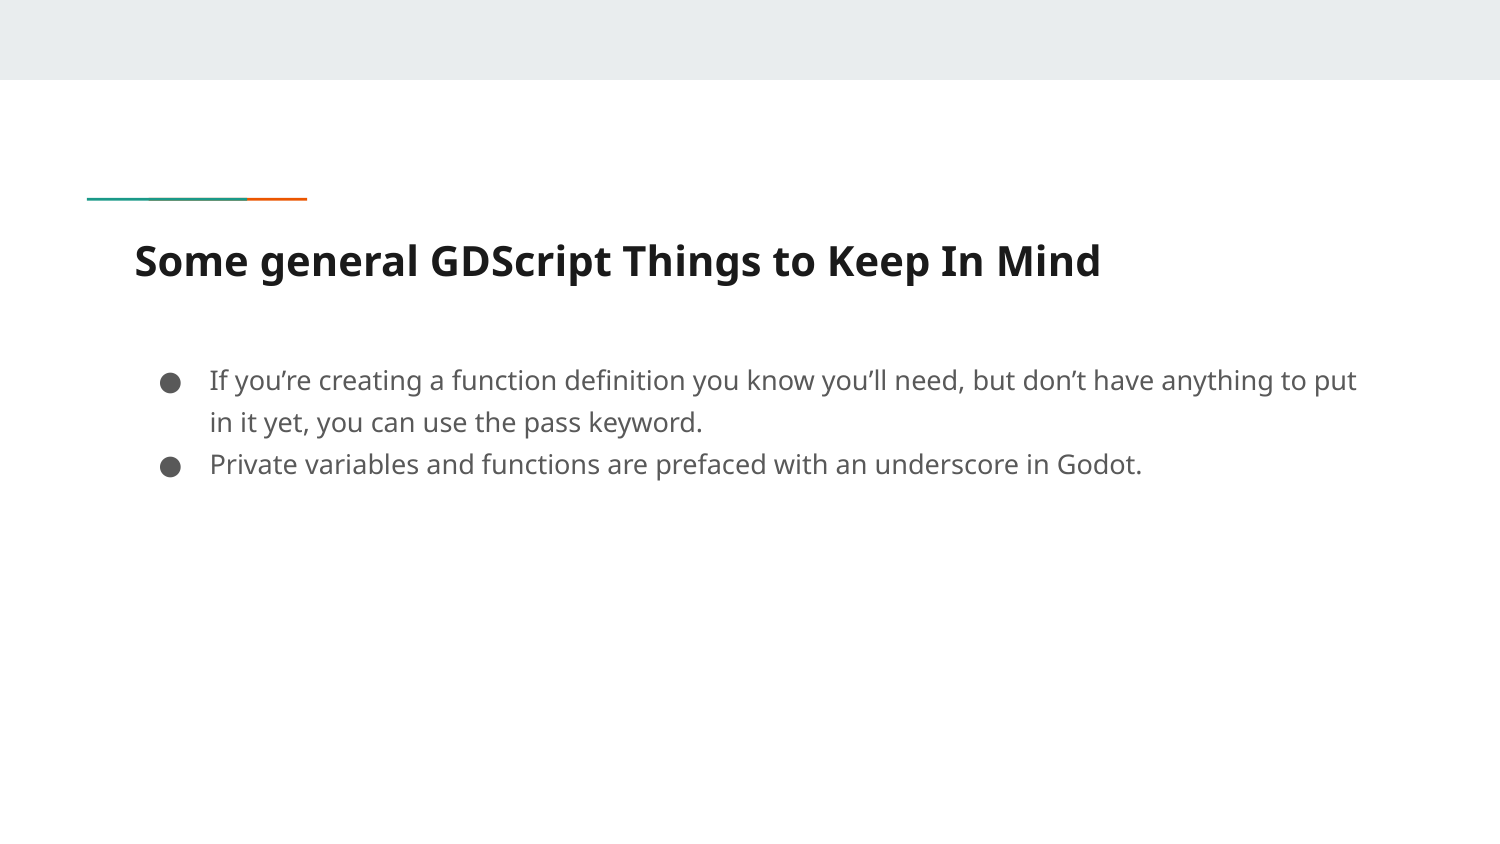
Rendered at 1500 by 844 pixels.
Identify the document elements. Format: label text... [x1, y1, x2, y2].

title Some general GDScript Things to Keep In Mind [119, 216, 1381, 305]
list If you’re creating a function definition you know you’ll need, but don’t have anything to put in it yet, you can use the pass keyword. Private variables and functions are prefaced with an underscore in Godot. [119, 341, 1381, 712]
